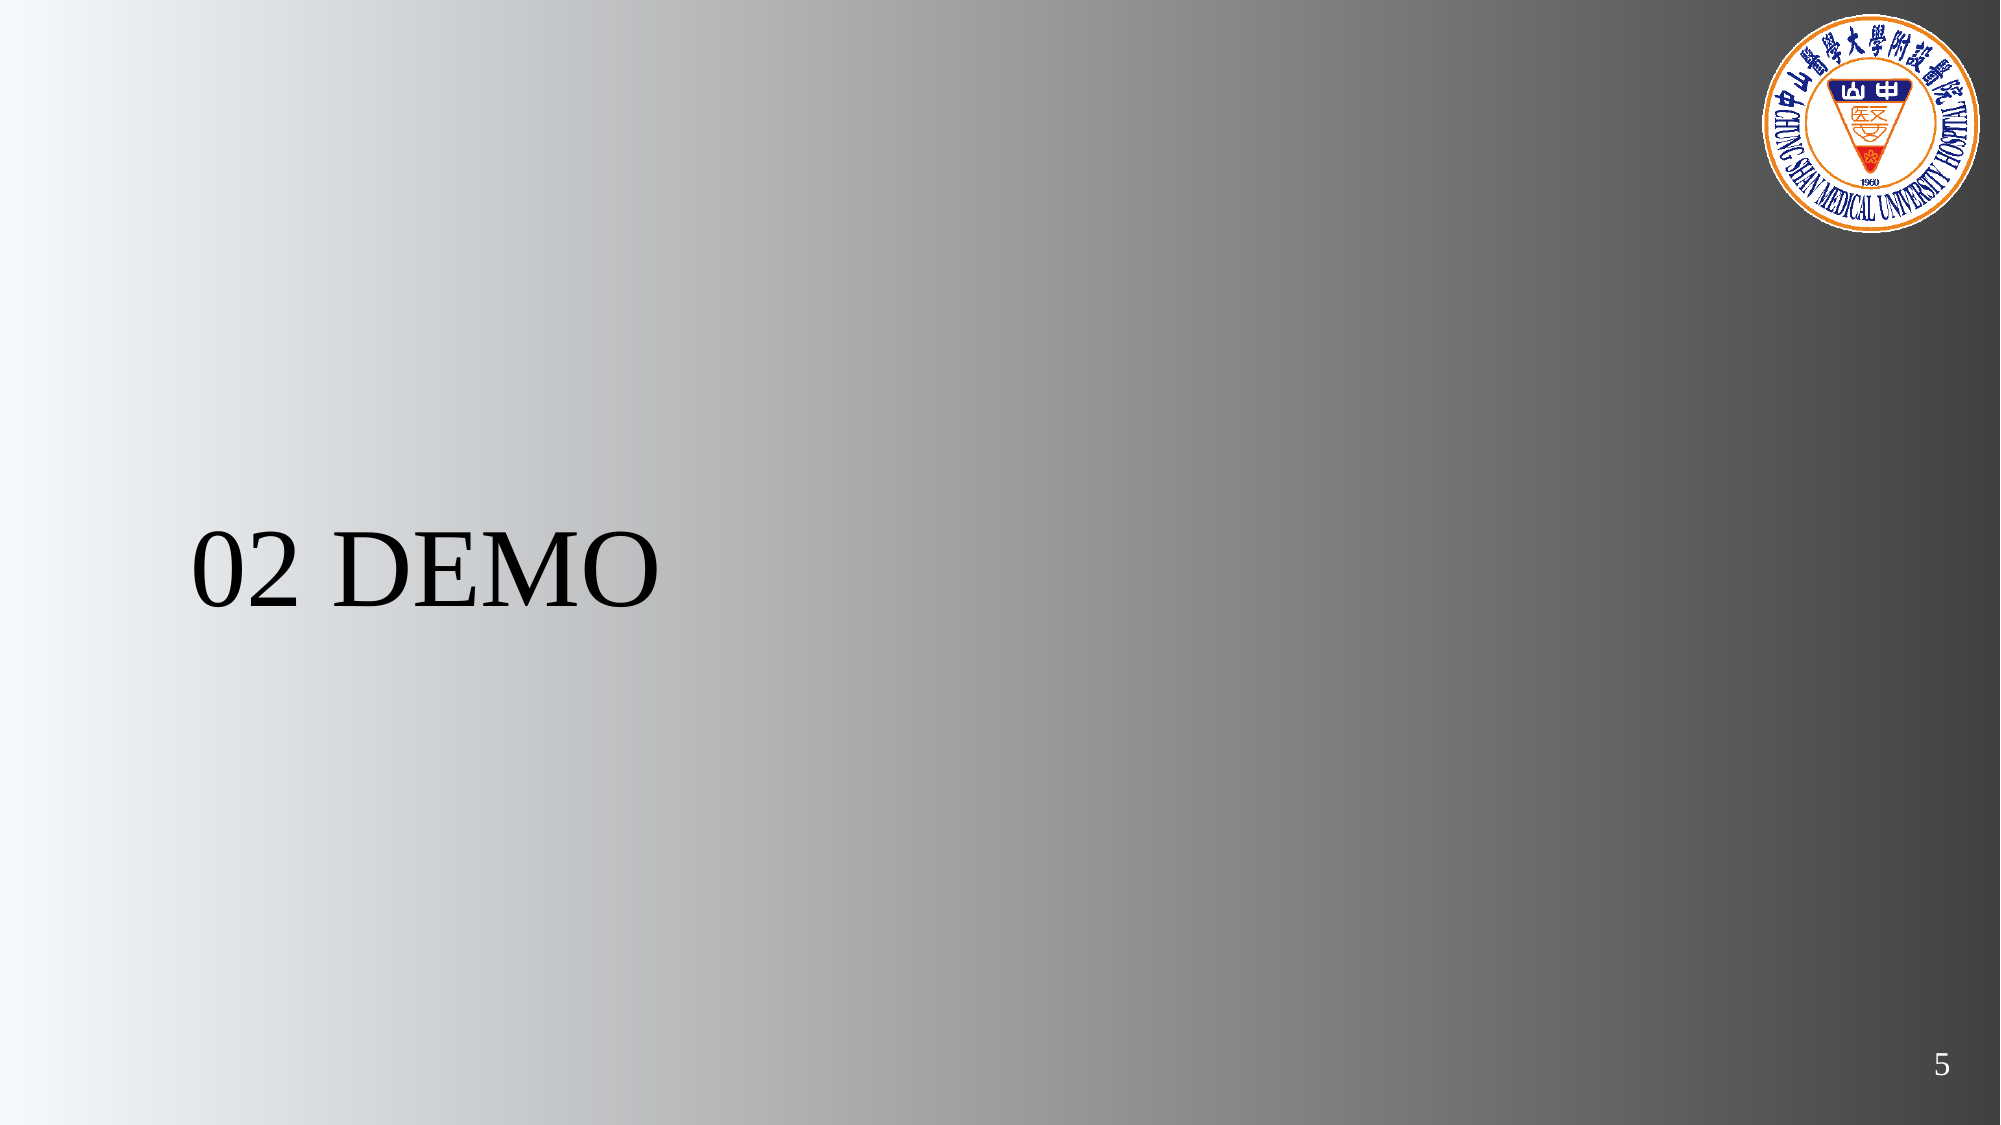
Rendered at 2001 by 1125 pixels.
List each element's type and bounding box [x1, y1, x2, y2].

picture [1762, 14, 1980, 233]
text_box [0, 0, 2000, 1125]
